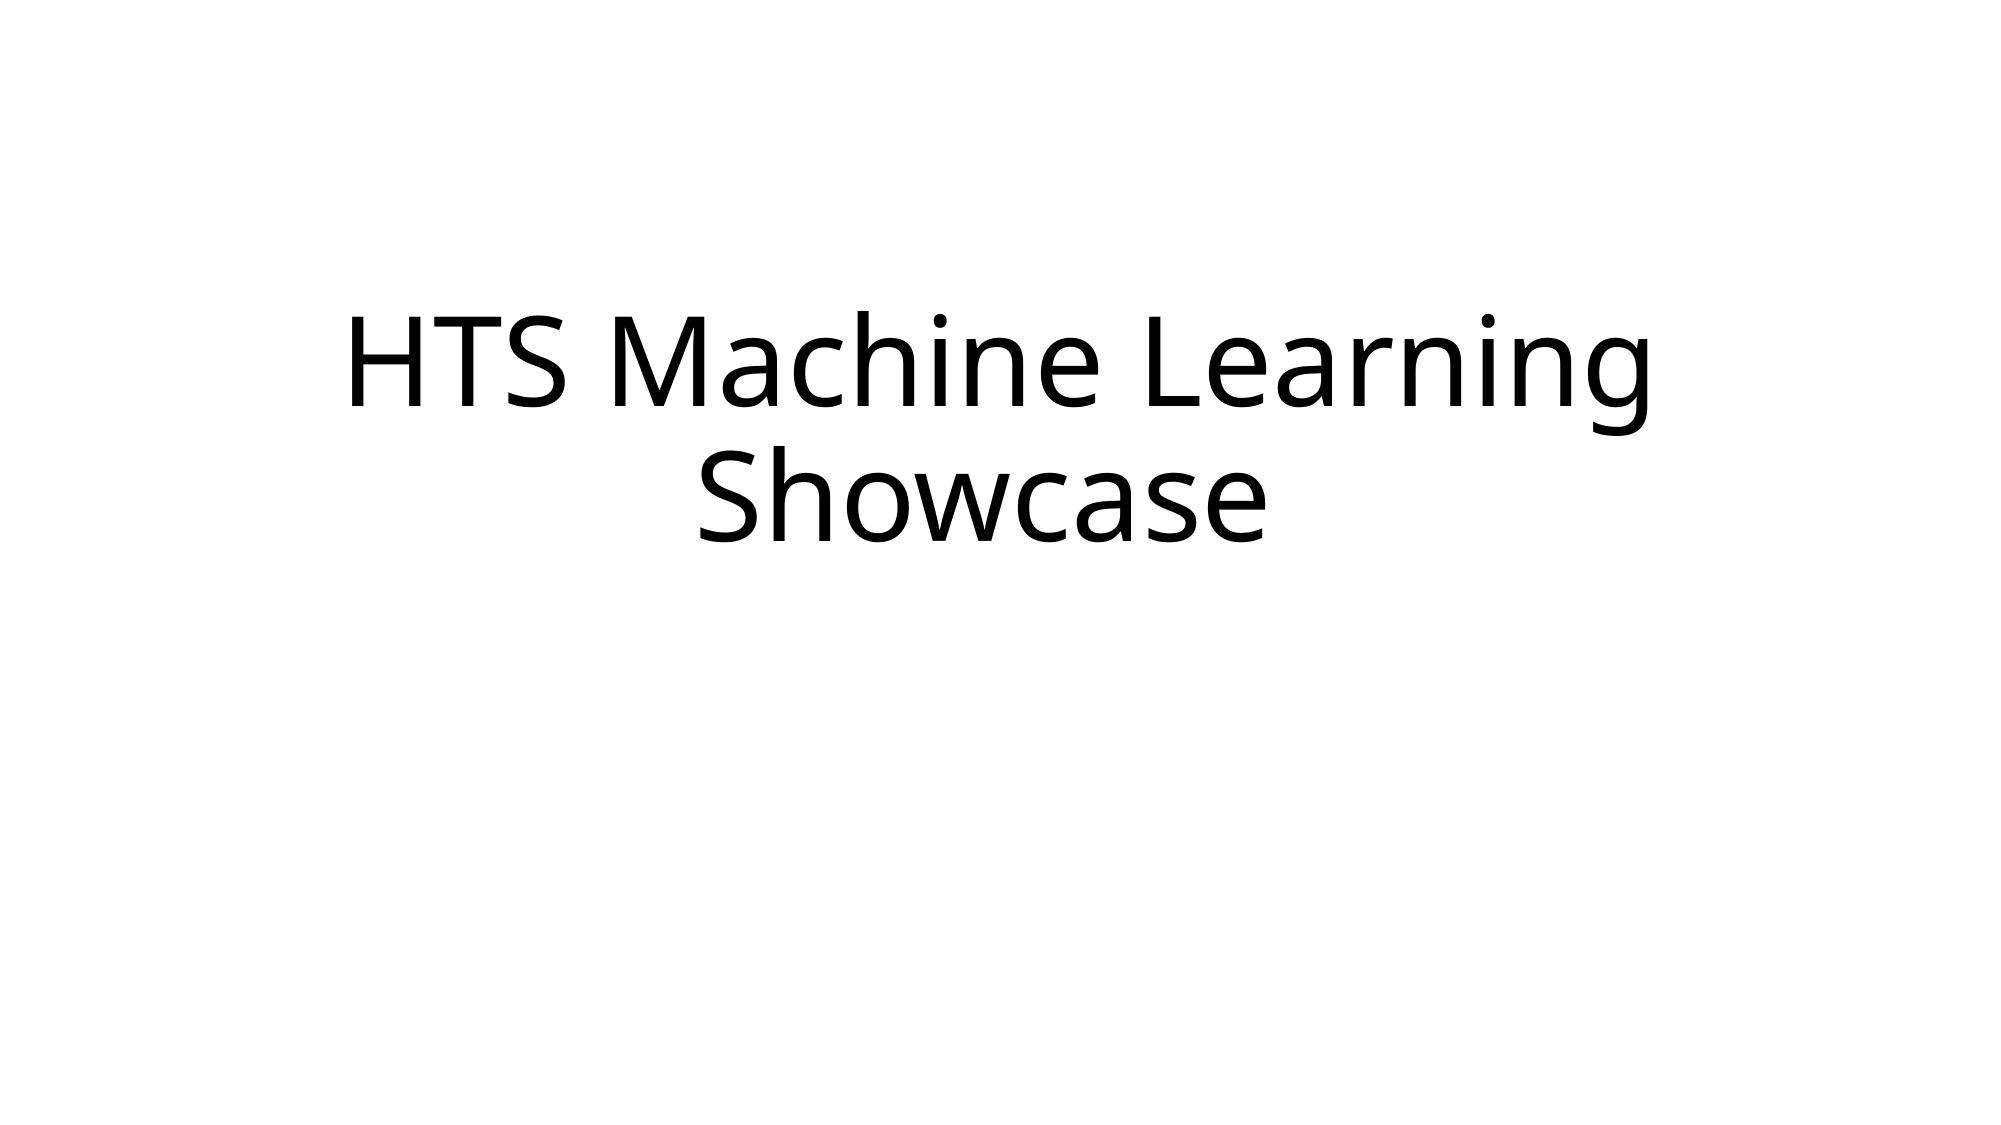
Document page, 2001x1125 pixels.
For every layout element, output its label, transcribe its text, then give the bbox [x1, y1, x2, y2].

title HTS Machine Learning Showcase [249, 184, 1750, 576]
